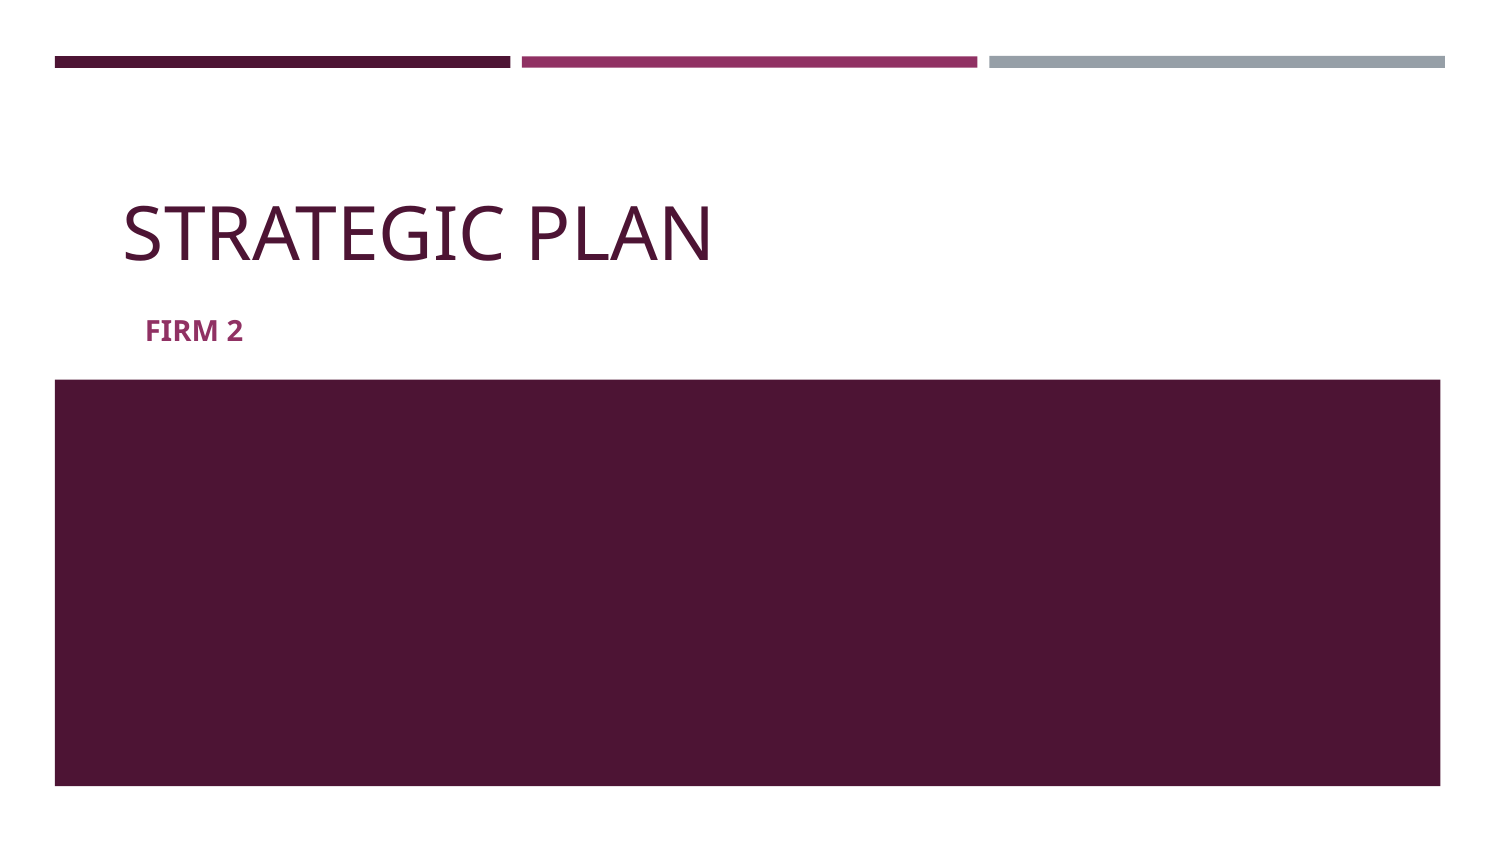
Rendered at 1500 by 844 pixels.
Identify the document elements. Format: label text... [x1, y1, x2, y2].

subtitle FIRM 2 [73, 307, 1427, 380]
title STRATEGIC PLAN [111, 99, 1465, 282]
